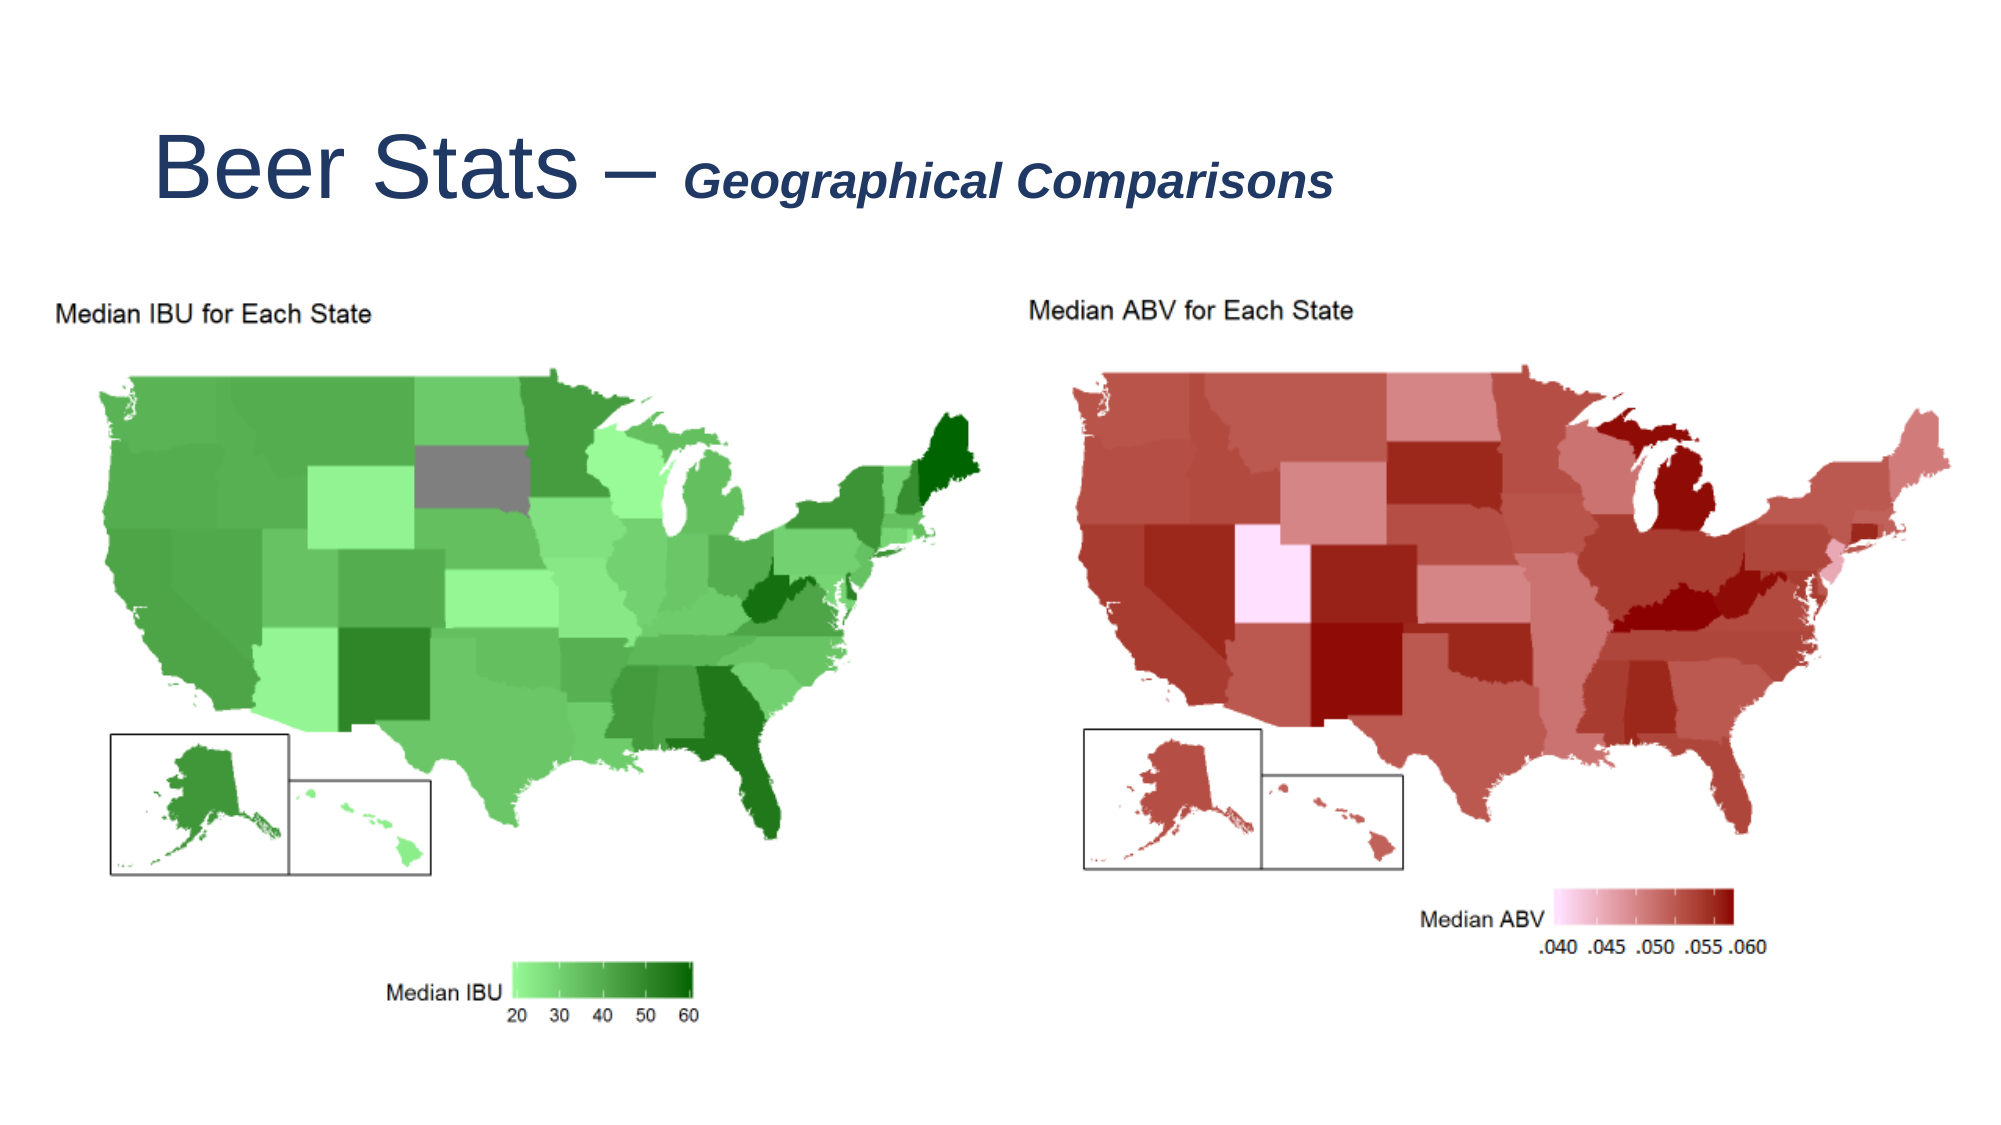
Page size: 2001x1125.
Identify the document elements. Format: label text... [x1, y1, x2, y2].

picture [5, 277, 2000, 1040]
title Beer Stats – Geographical Comparisons [137, 59, 1863, 278]
